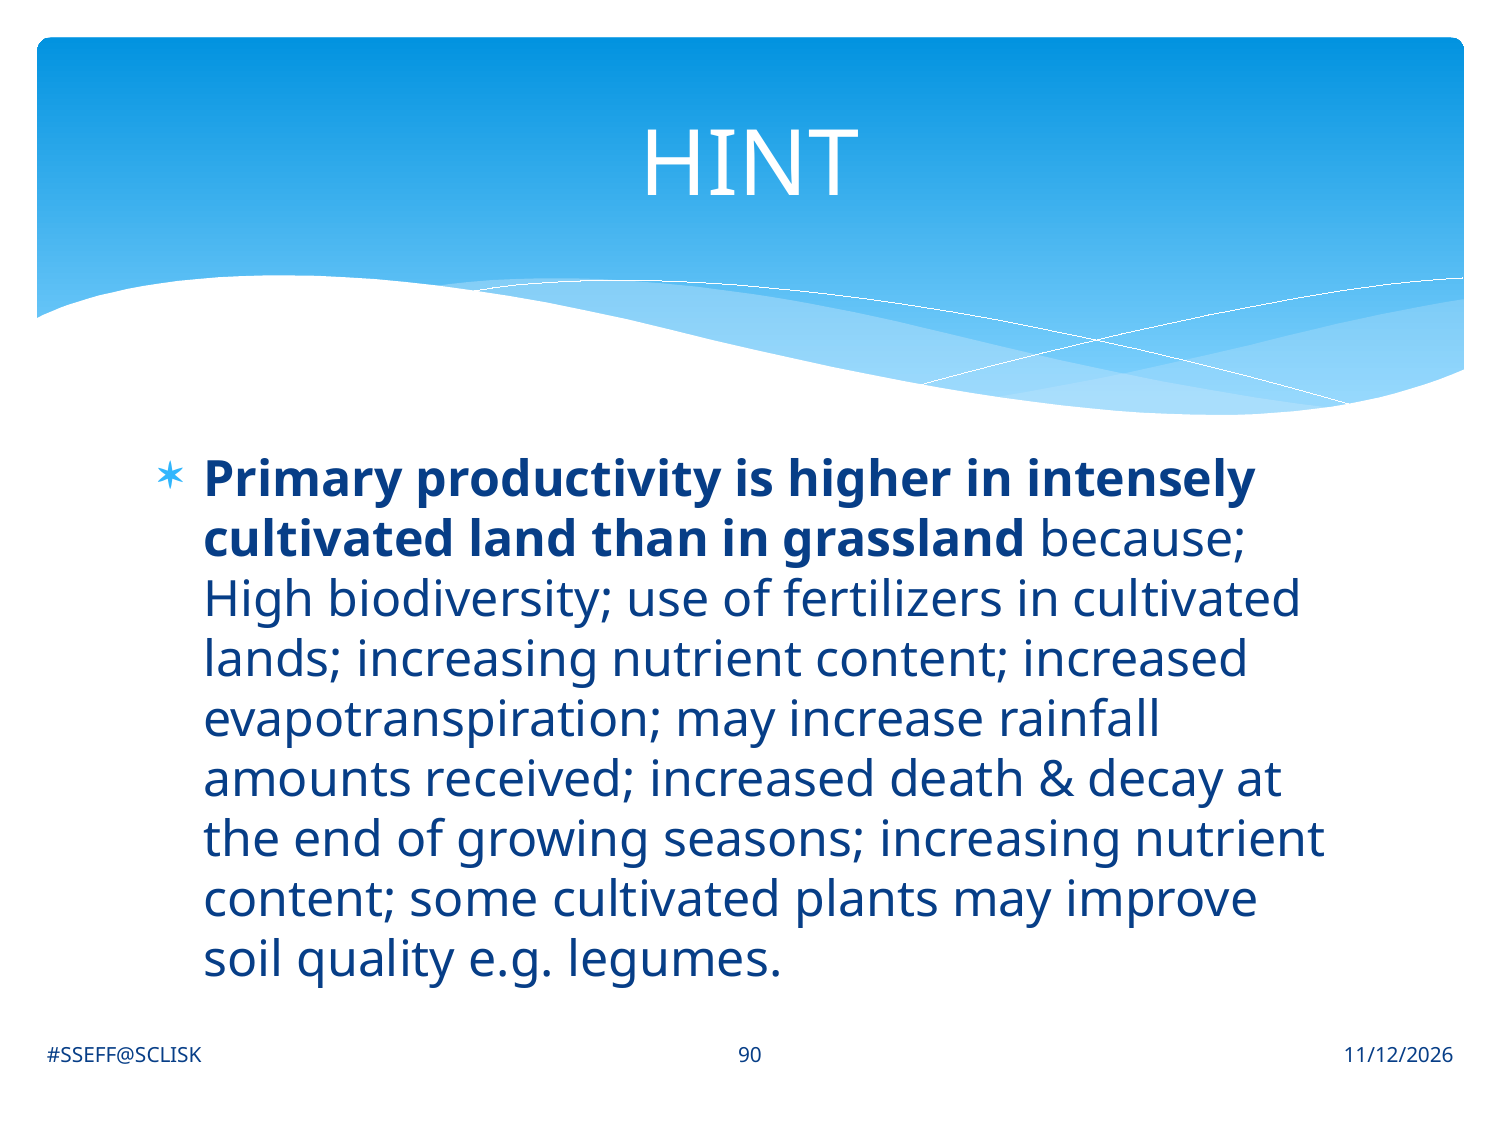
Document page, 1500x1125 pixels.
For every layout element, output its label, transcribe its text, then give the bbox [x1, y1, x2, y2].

slide_number 90 [654, 1025, 846, 1086]
footer #SSEFF@SCLISK [31, 1025, 653, 1086]
title HINT [75, 55, 1425, 261]
list Primary productivity is higher in intensely cultivated land than in grassland because; High biodiversity; use of fertilizers in cultivated lands; increasing nutrient content; increased evapotranspiration; may increase rainfall amounts received; increased death & decay at the end of growing seasons; increasing nutrient content; some cultivated plants may improve soil quality e.g. legumes. [143, 438, 1359, 1005]
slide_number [847, 1025, 1469, 1086]
